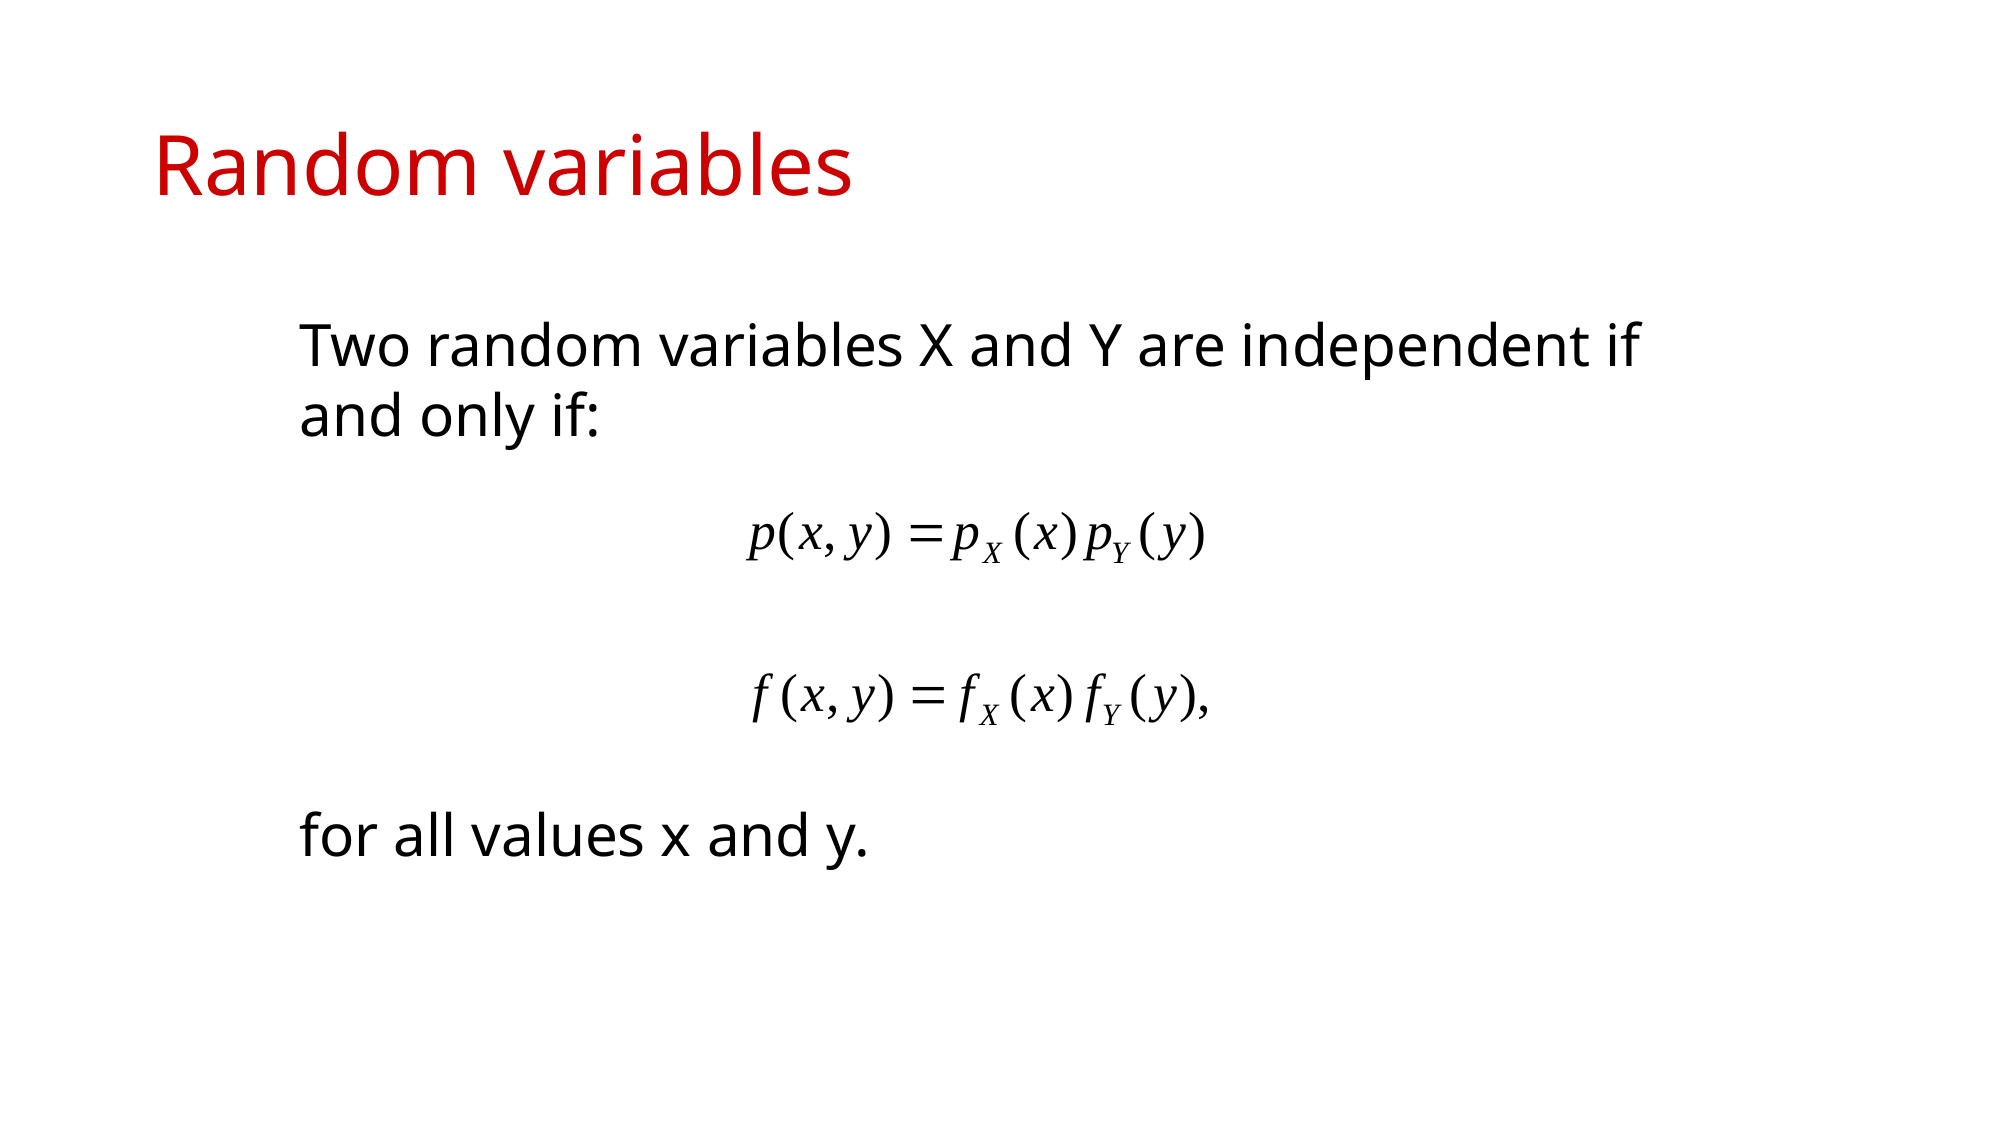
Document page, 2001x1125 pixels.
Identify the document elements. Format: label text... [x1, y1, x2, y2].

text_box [734, 496, 1218, 739]
title Random variables [137, 59, 1863, 278]
text_box Two random variables X and Y are independent if and only if: for all values x and y. [284, 300, 1819, 876]
